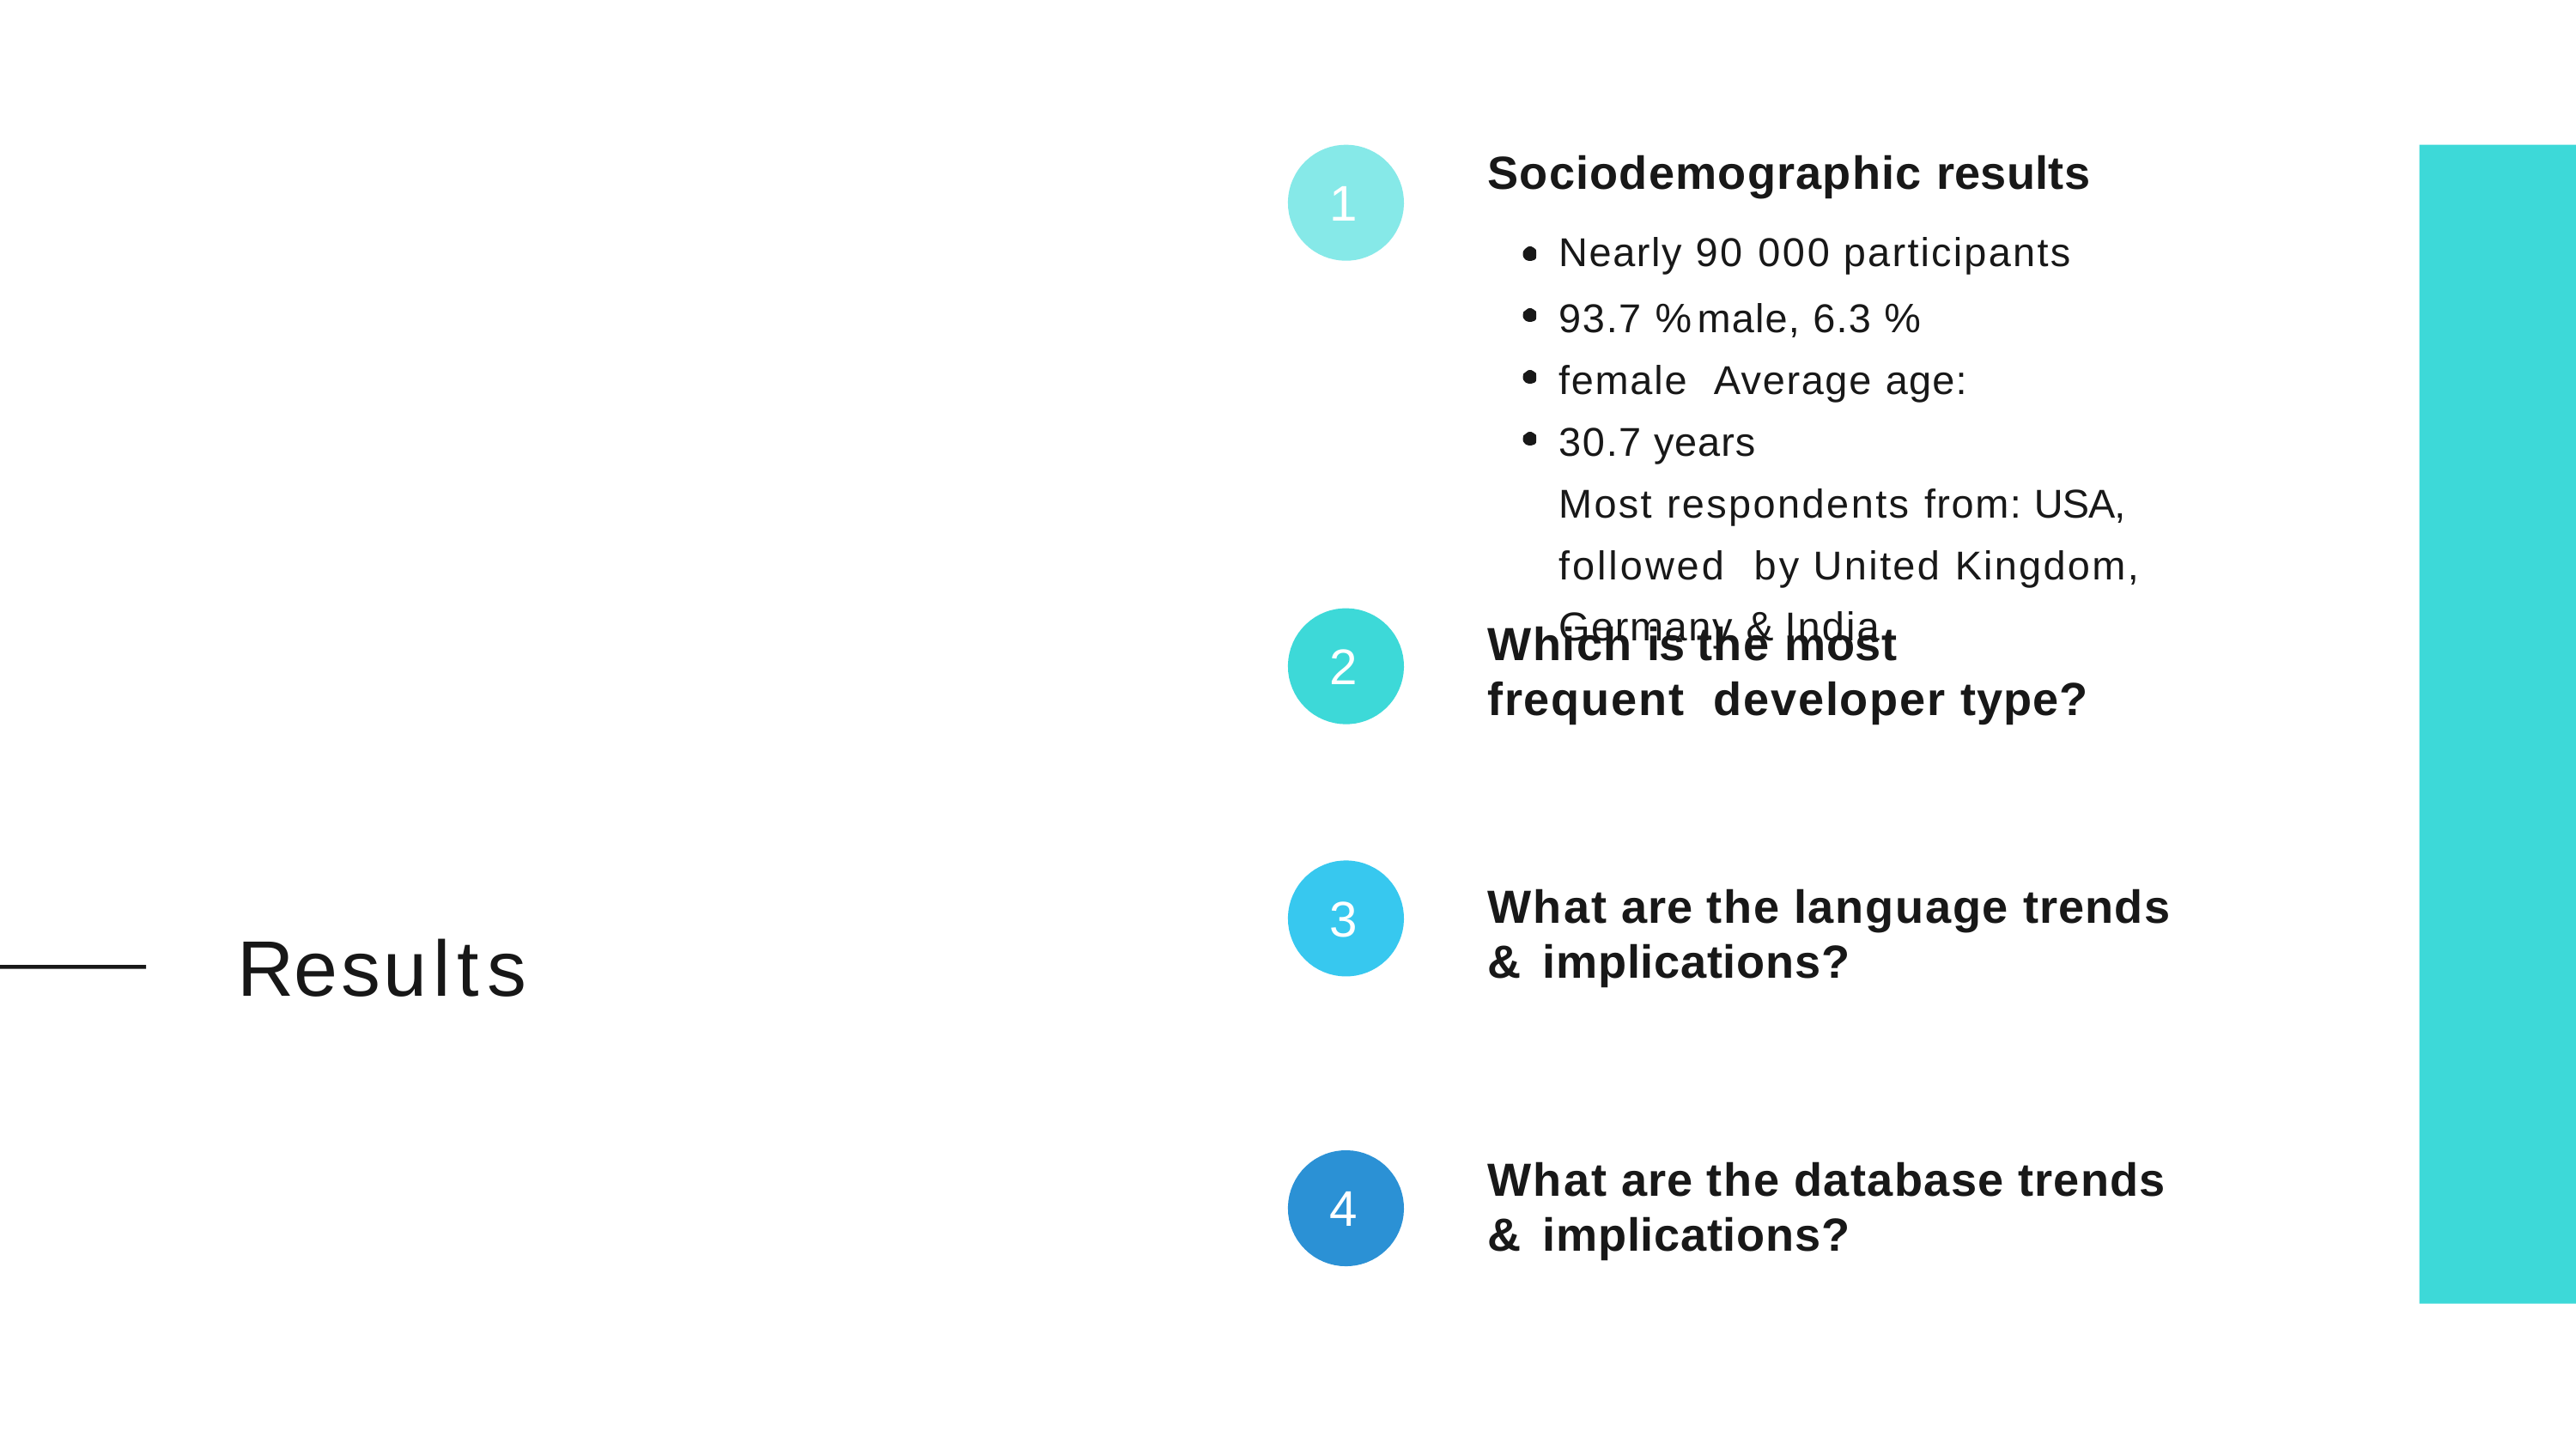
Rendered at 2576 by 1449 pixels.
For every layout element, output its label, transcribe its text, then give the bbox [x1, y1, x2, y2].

text_box [1287, 608, 1405, 724]
text_box 4 [1327, 1174, 1364, 1237]
text_box 1 [1327, 169, 1364, 232]
text_box What are the language trends & implications? [1485, 873, 2208, 988]
text_box 2 [1327, 633, 1364, 695]
text_box What are the database trends & implications? [1485, 1146, 2202, 1261]
text_box Sociodemographic results Nearly 90 000 participants 93.7 % male, 6.3 % female Average age: 30.7 years Most respondents from: USA, followed by United Kingdom, Germany & India [1485, 141, 2300, 650]
text_box 3 [1327, 884, 1364, 947]
text_box Results [235, 916, 529, 1012]
text_box [1287, 860, 1405, 977]
text_box [1287, 1150, 1405, 1267]
text_box Which is the most frequent developer type? [1485, 609, 2102, 725]
text_box [2419, 144, 2576, 1304]
text_box [0, 965, 147, 969]
text_box [1287, 144, 1405, 261]
